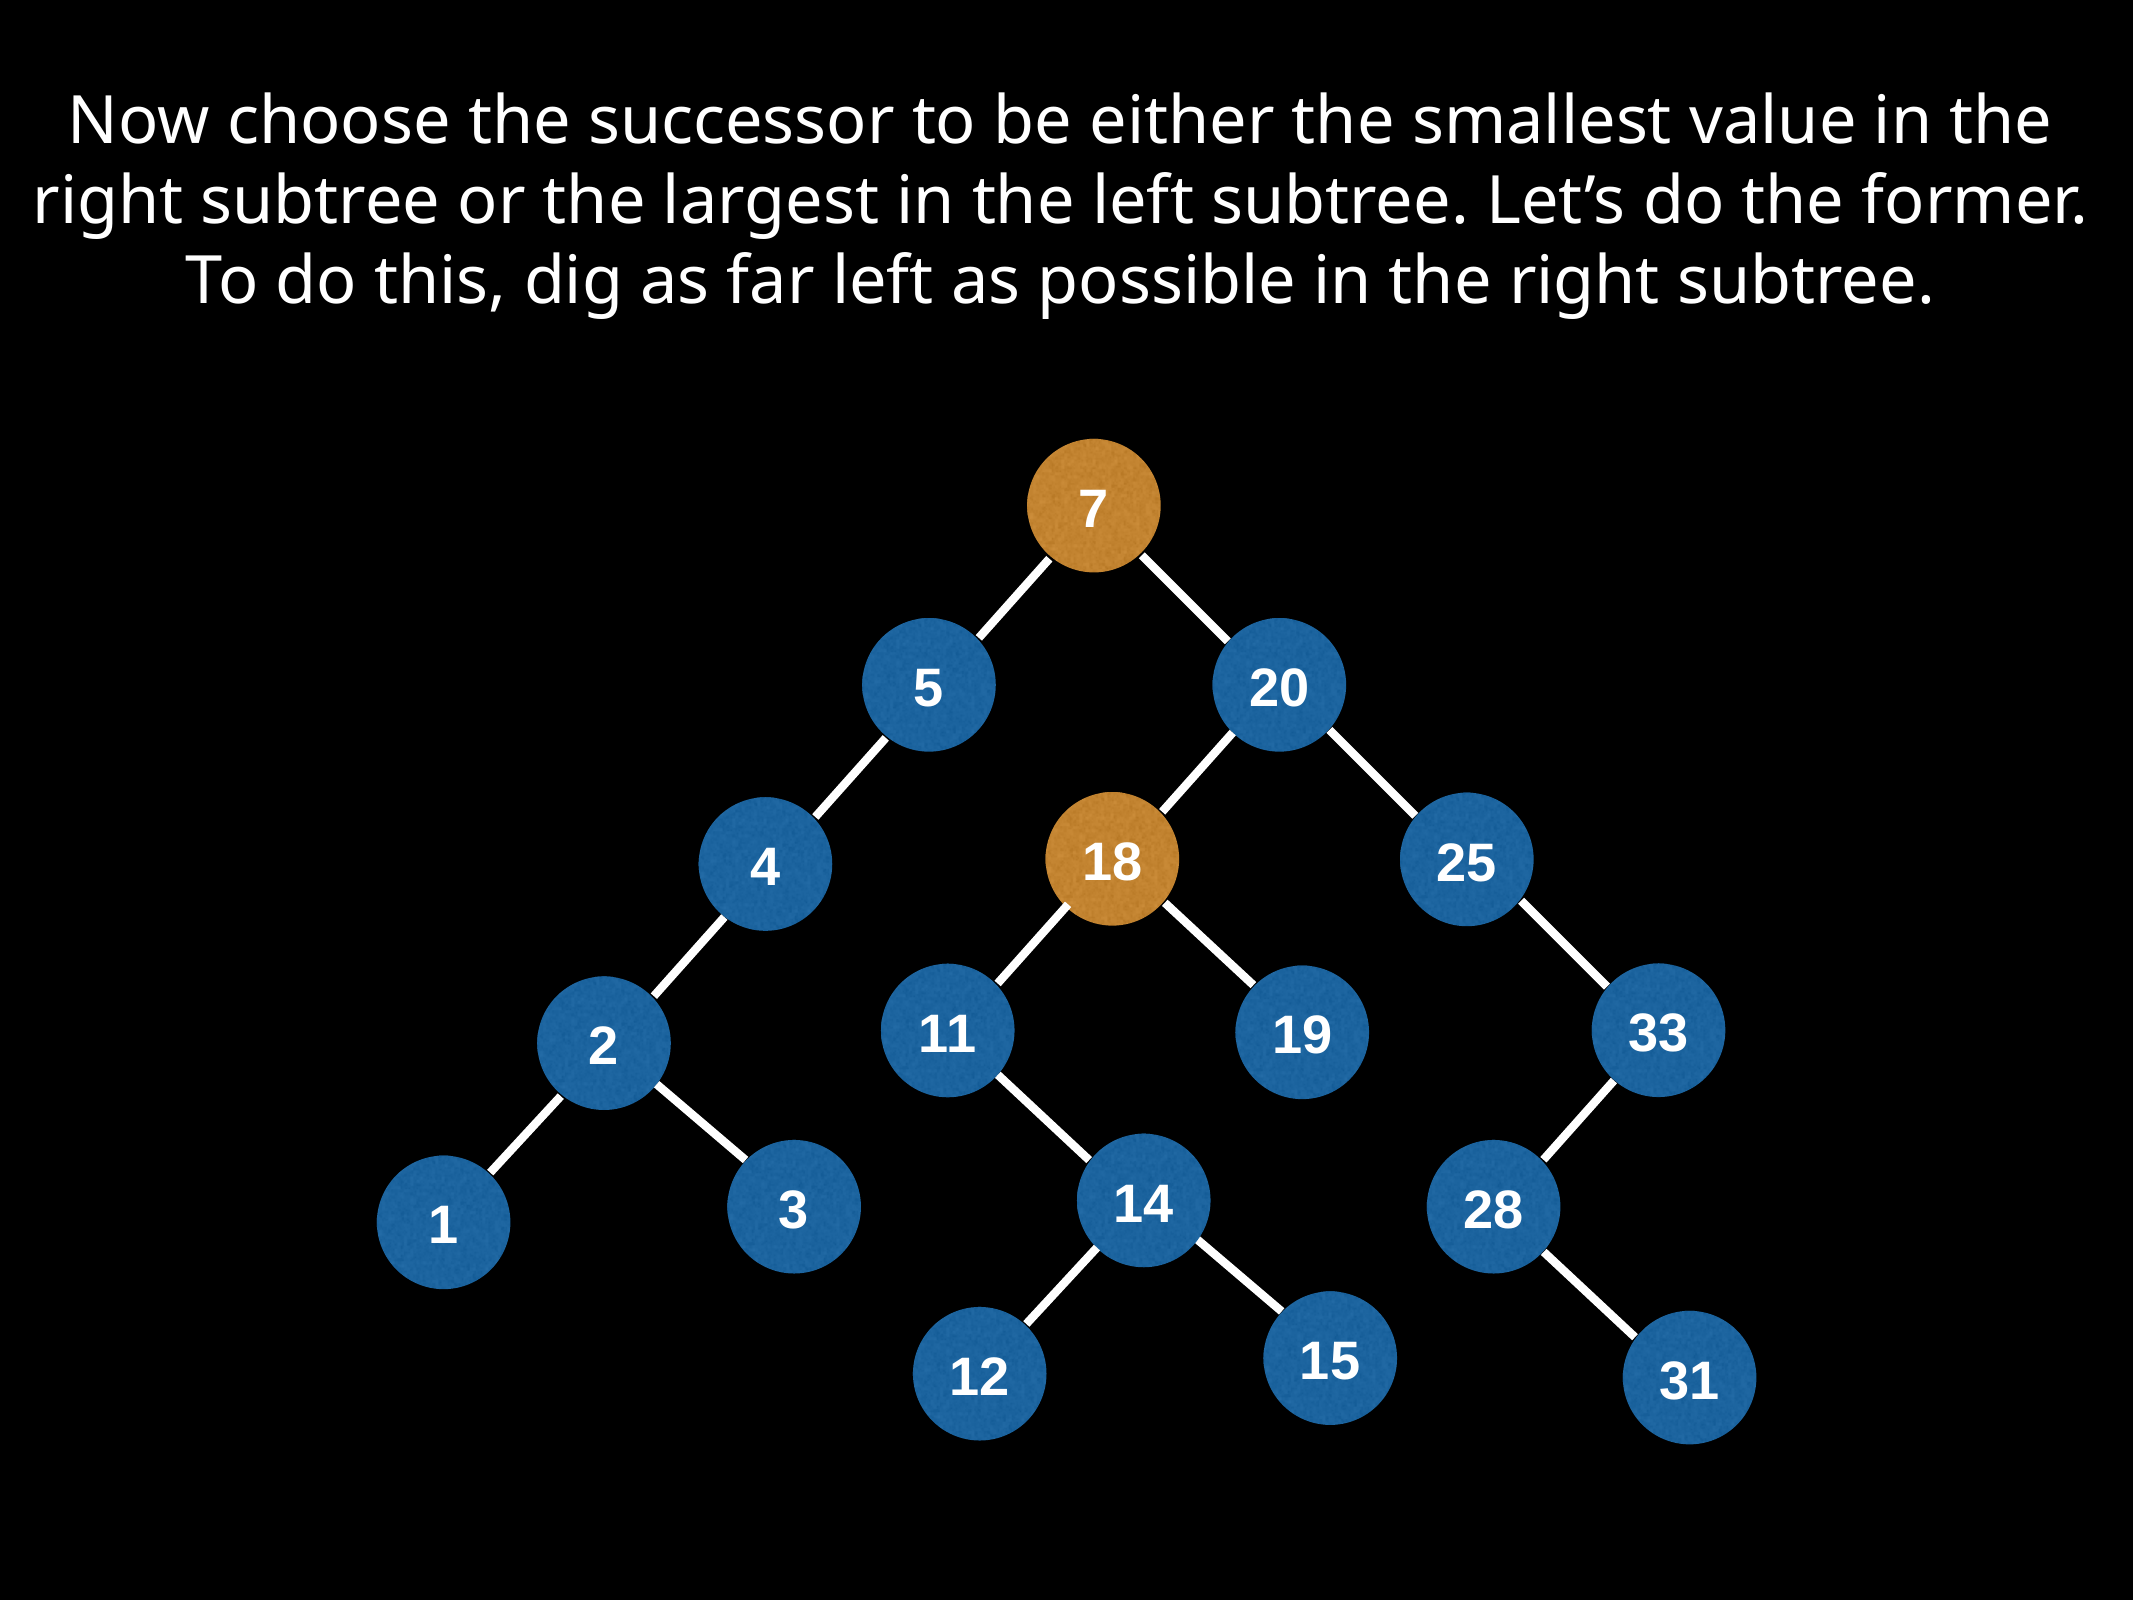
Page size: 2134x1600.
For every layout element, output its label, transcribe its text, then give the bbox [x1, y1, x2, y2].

text_box 14 [1076, 1133, 1211, 1268]
text_box 11 [880, 963, 1015, 1098]
text_box 1 [376, 1155, 511, 1290]
text_box 3 [727, 1139, 861, 1274]
text_box 20 [1212, 618, 1347, 752]
text_box 18 [1045, 792, 1180, 926]
text_box 33 [1591, 963, 1726, 1098]
text_box 2 [537, 976, 671, 1111]
text_box 7 [1027, 438, 1161, 573]
text_box 12 [912, 1306, 1047, 1441]
text_box 4 [698, 797, 833, 931]
text_box Now choose the successor to be either the smallest value in the right subtree or the largest in the left subtree. Let’s do the former. To do this, dig as far left as possible in the right subtree. [18, 68, 2105, 325]
text_box 19 [1235, 965, 1370, 1100]
text_box 15 [1263, 1291, 1398, 1425]
text_box 25 [1400, 792, 1534, 927]
text_box 31 [1622, 1310, 1757, 1445]
text_box 5 [862, 618, 996, 752]
text_box 28 [1426, 1139, 1561, 1274]
